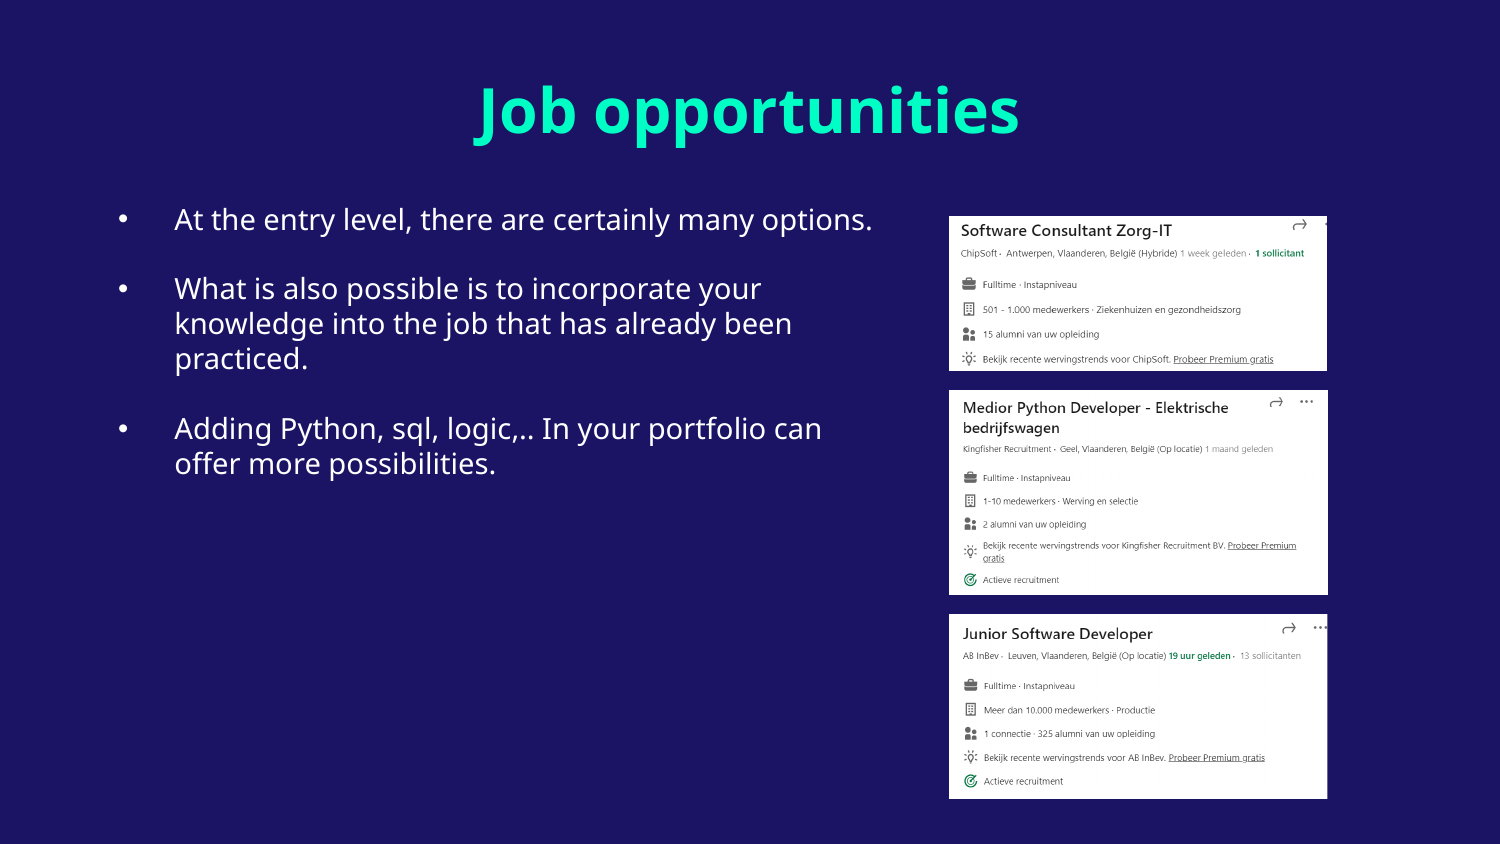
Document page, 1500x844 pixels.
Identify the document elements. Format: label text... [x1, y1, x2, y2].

picture [948, 614, 1328, 800]
picture [948, 216, 1327, 371]
picture [948, 390, 1328, 595]
subtitle At the entry level, there are certainly many options. What is also possible is to incorporate your knowledge into the job that has already been practiced. Adding Python, sql, logic,.. In your portfolio can offer more possibilities. [118, 185, 879, 726]
title Job opportunities [209, 56, 1291, 166]
